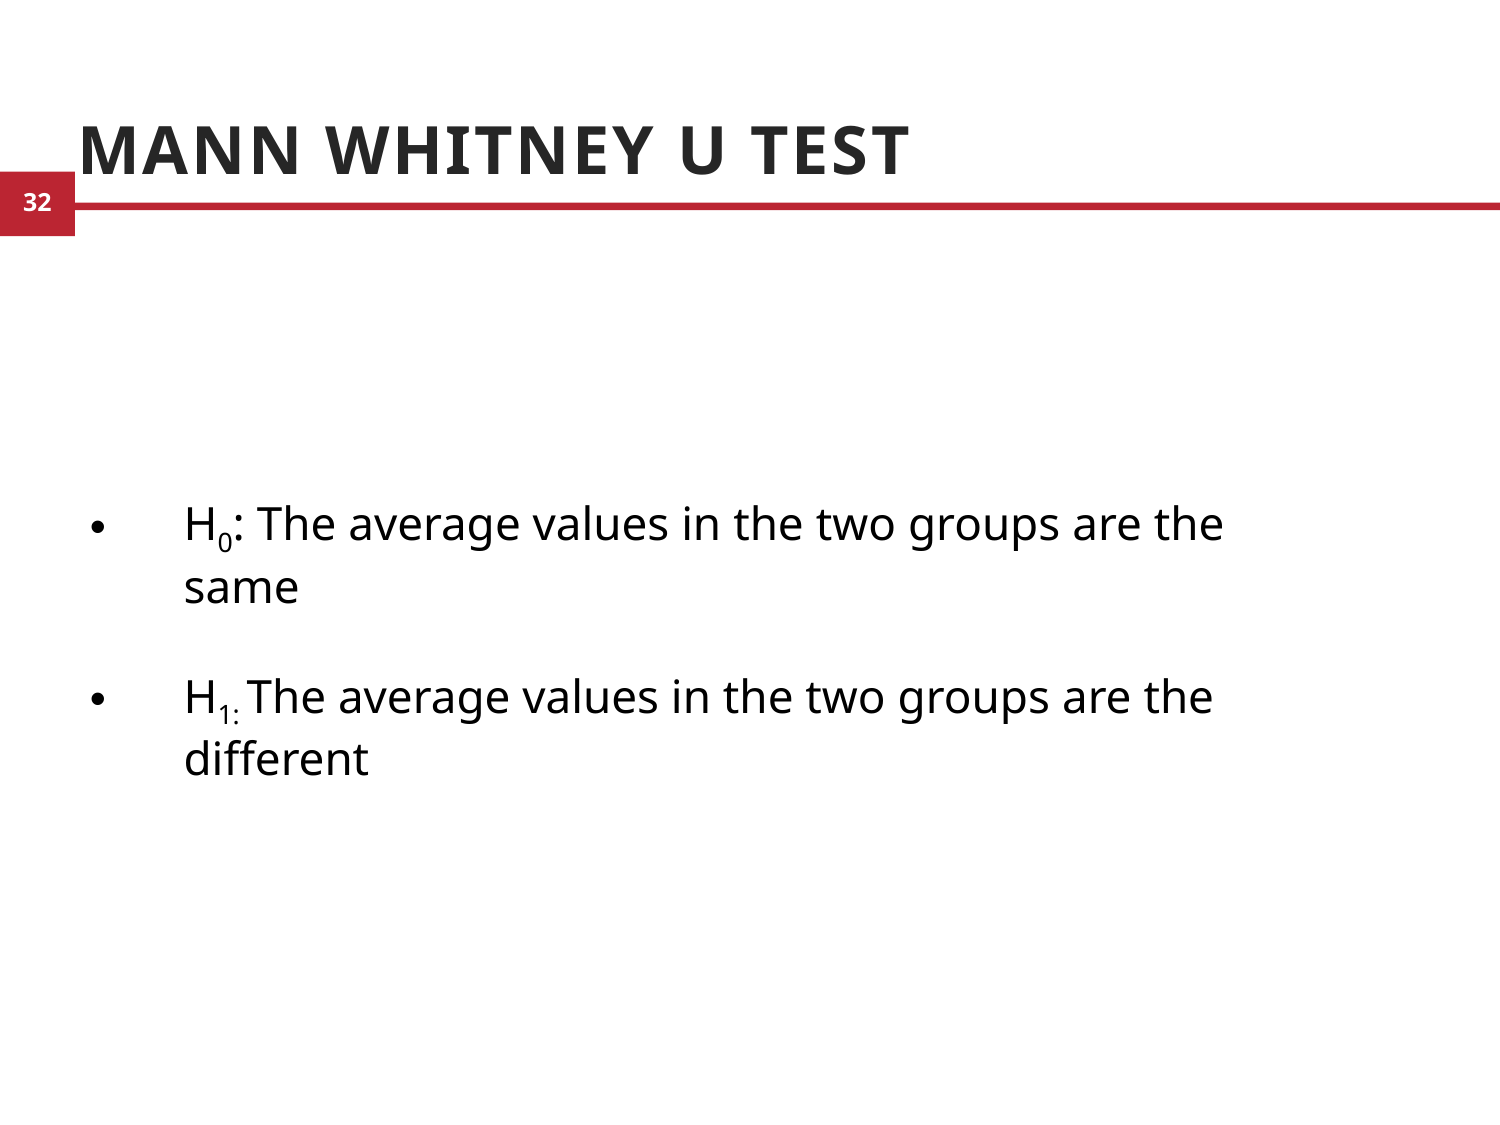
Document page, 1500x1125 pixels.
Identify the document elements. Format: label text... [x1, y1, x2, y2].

title Mann Whitney U Test [75, 0, 1425, 188]
text_box H0: The average values in the two groups are the same H1: The average values in the two groups are the different [74, 487, 1363, 793]
